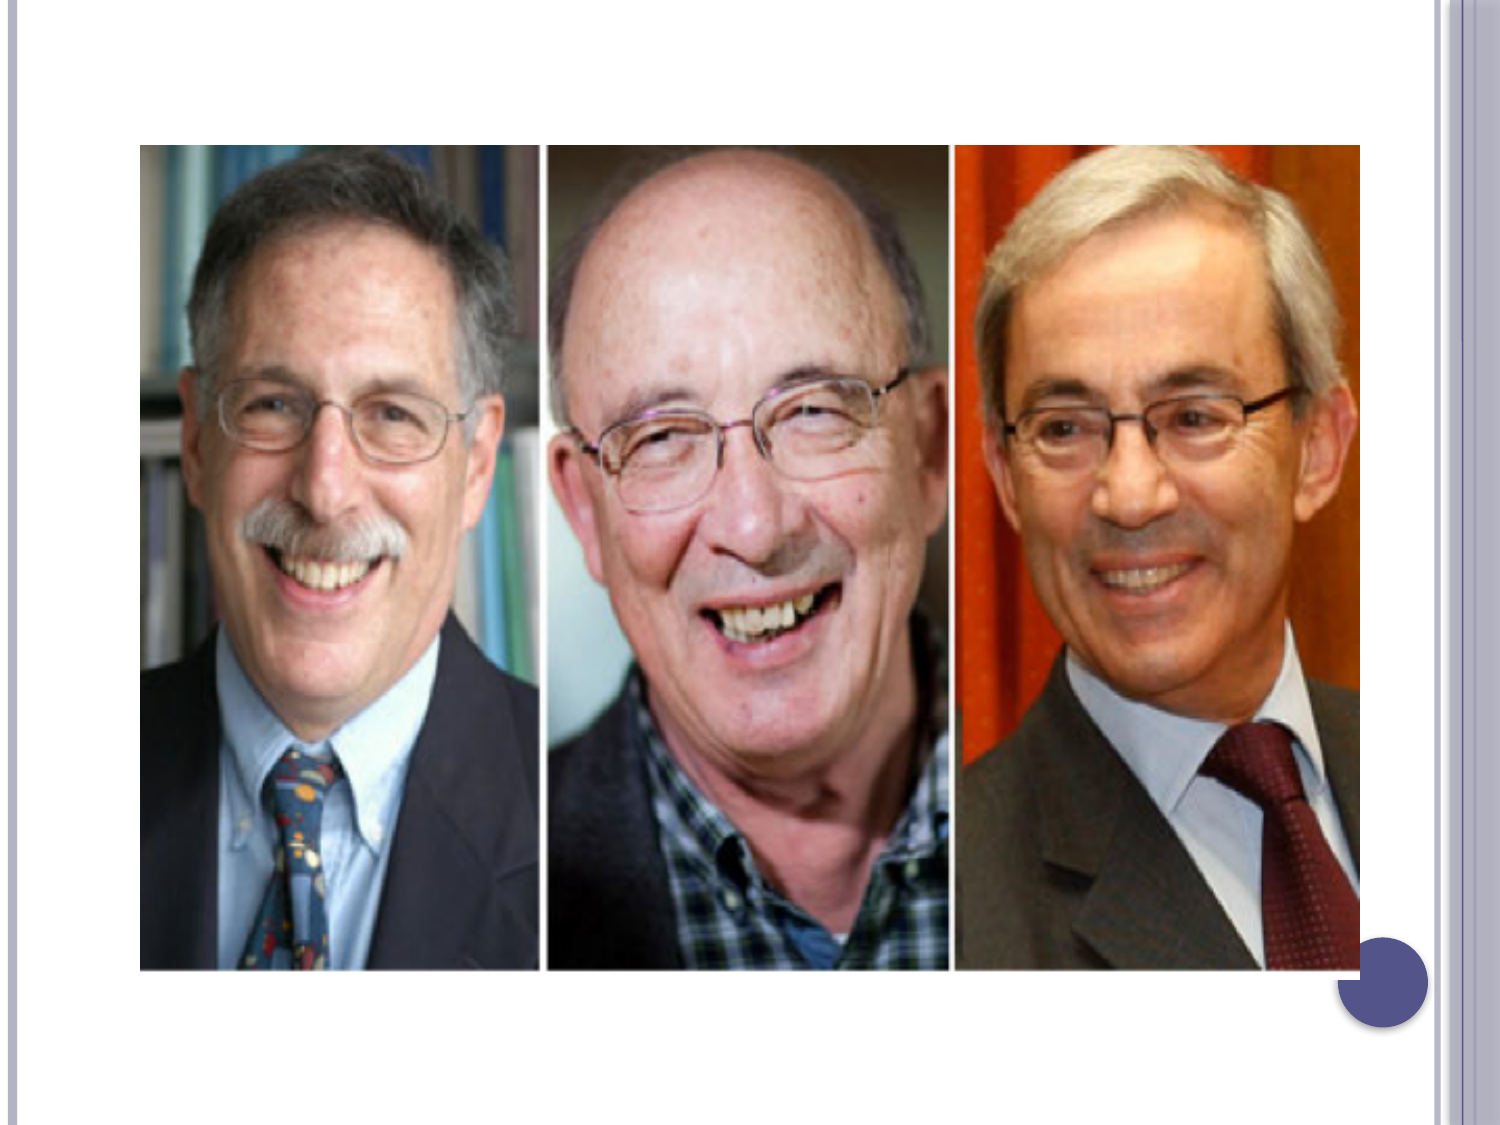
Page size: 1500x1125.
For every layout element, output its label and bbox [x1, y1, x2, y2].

picture [140, 145, 1360, 980]
